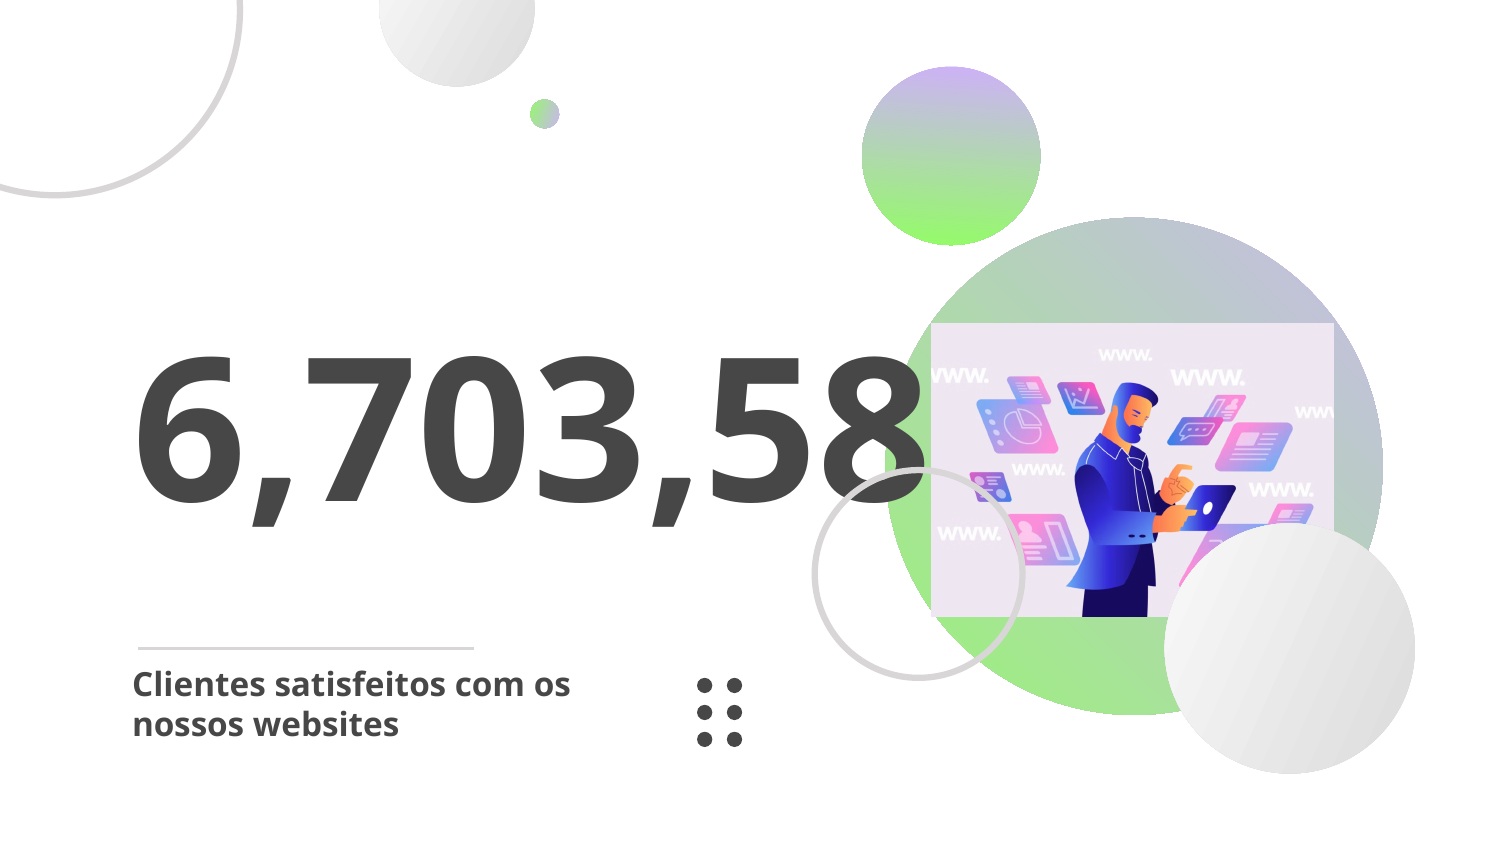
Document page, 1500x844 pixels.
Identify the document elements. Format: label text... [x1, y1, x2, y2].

title 6,703,580 [116, 236, 1082, 607]
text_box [696, 677, 743, 748]
text_box [1164, 533, 1415, 774]
text_box [814, 470, 1010, 678]
subtitle Clientes satisfeitos com os nossos websites [117, 696, 617, 758]
picture [930, 323, 1334, 617]
